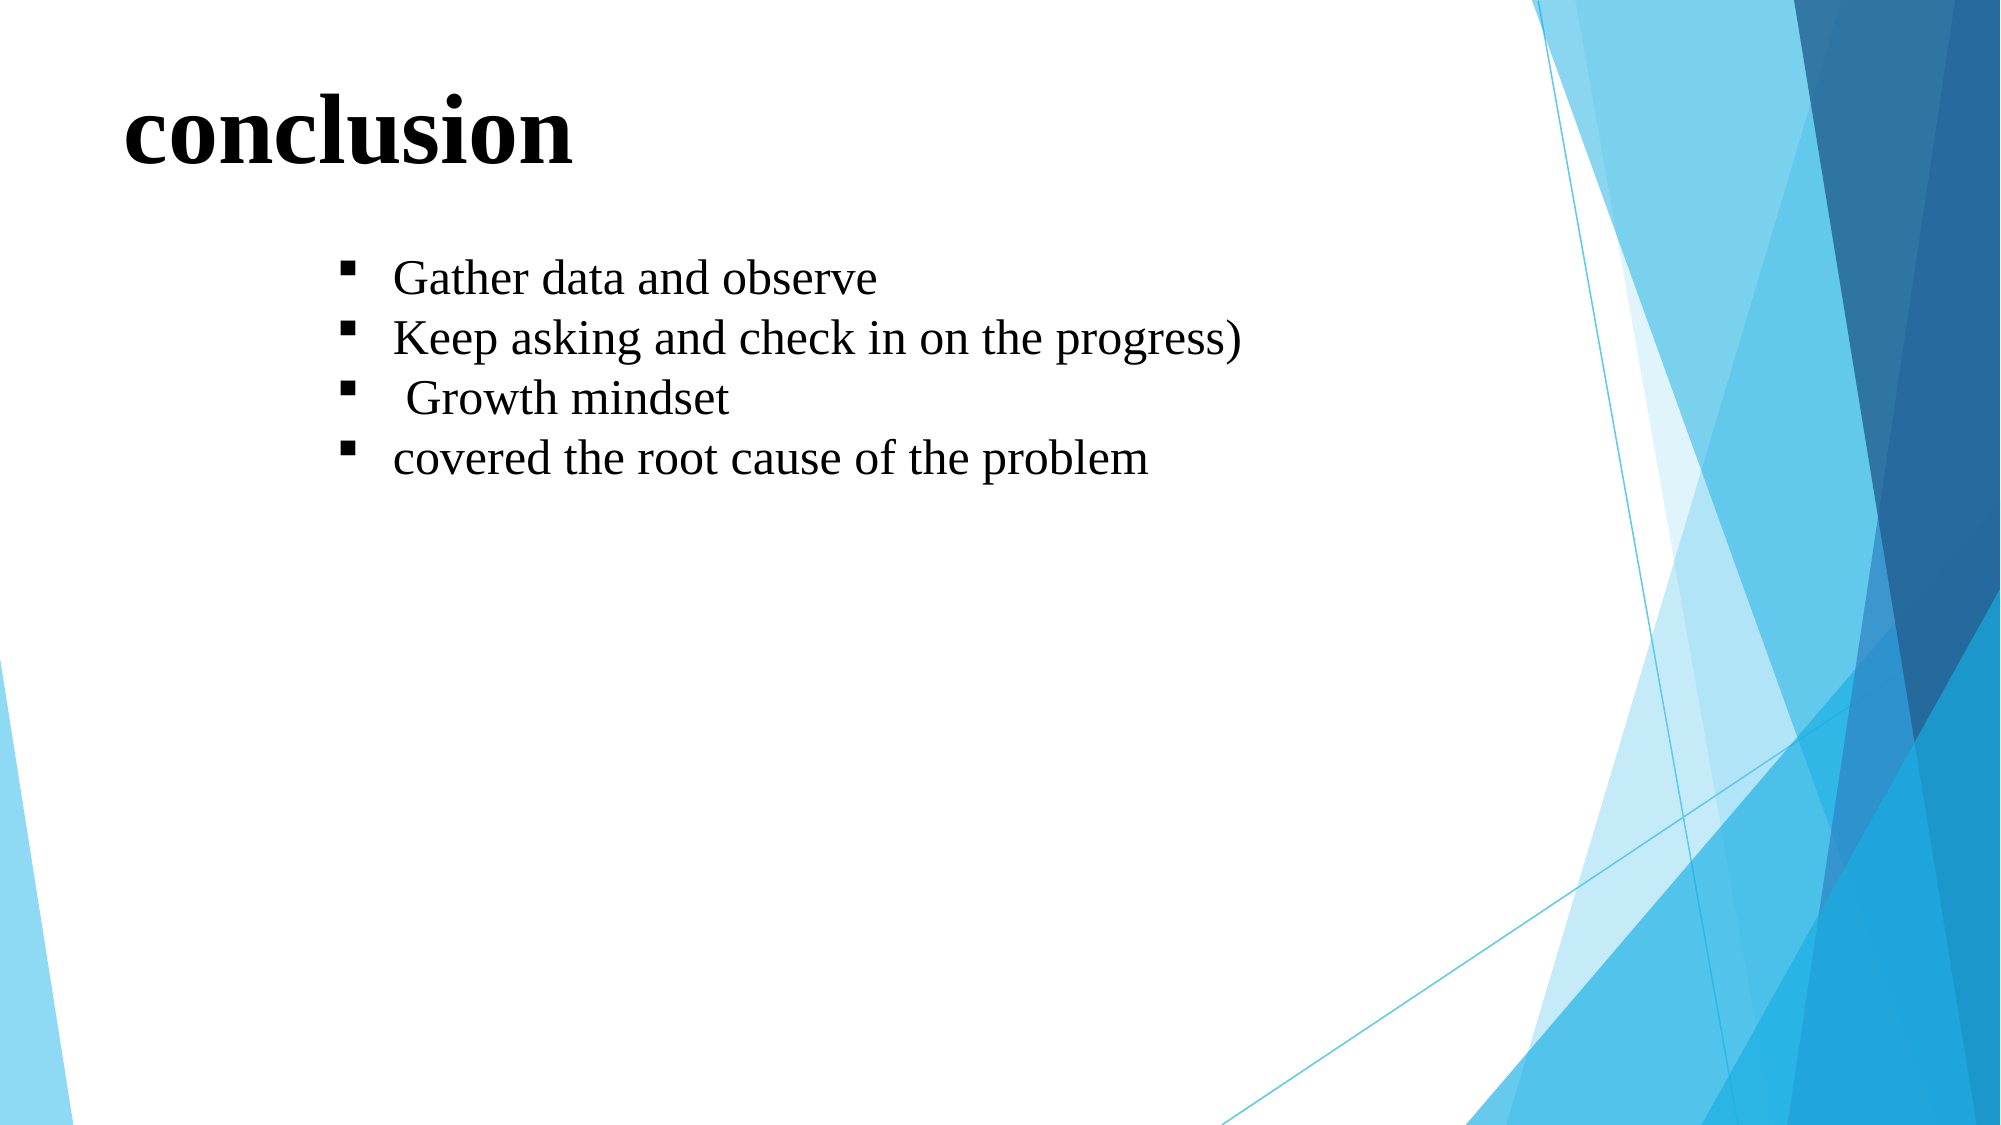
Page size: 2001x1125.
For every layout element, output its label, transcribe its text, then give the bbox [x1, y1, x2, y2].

text_box Gather data and observe Keep asking and check in on the progress) Growth mindset covered the root cause of the problem [321, 237, 1364, 493]
title conclusion [123, 63, 1877, 182]
